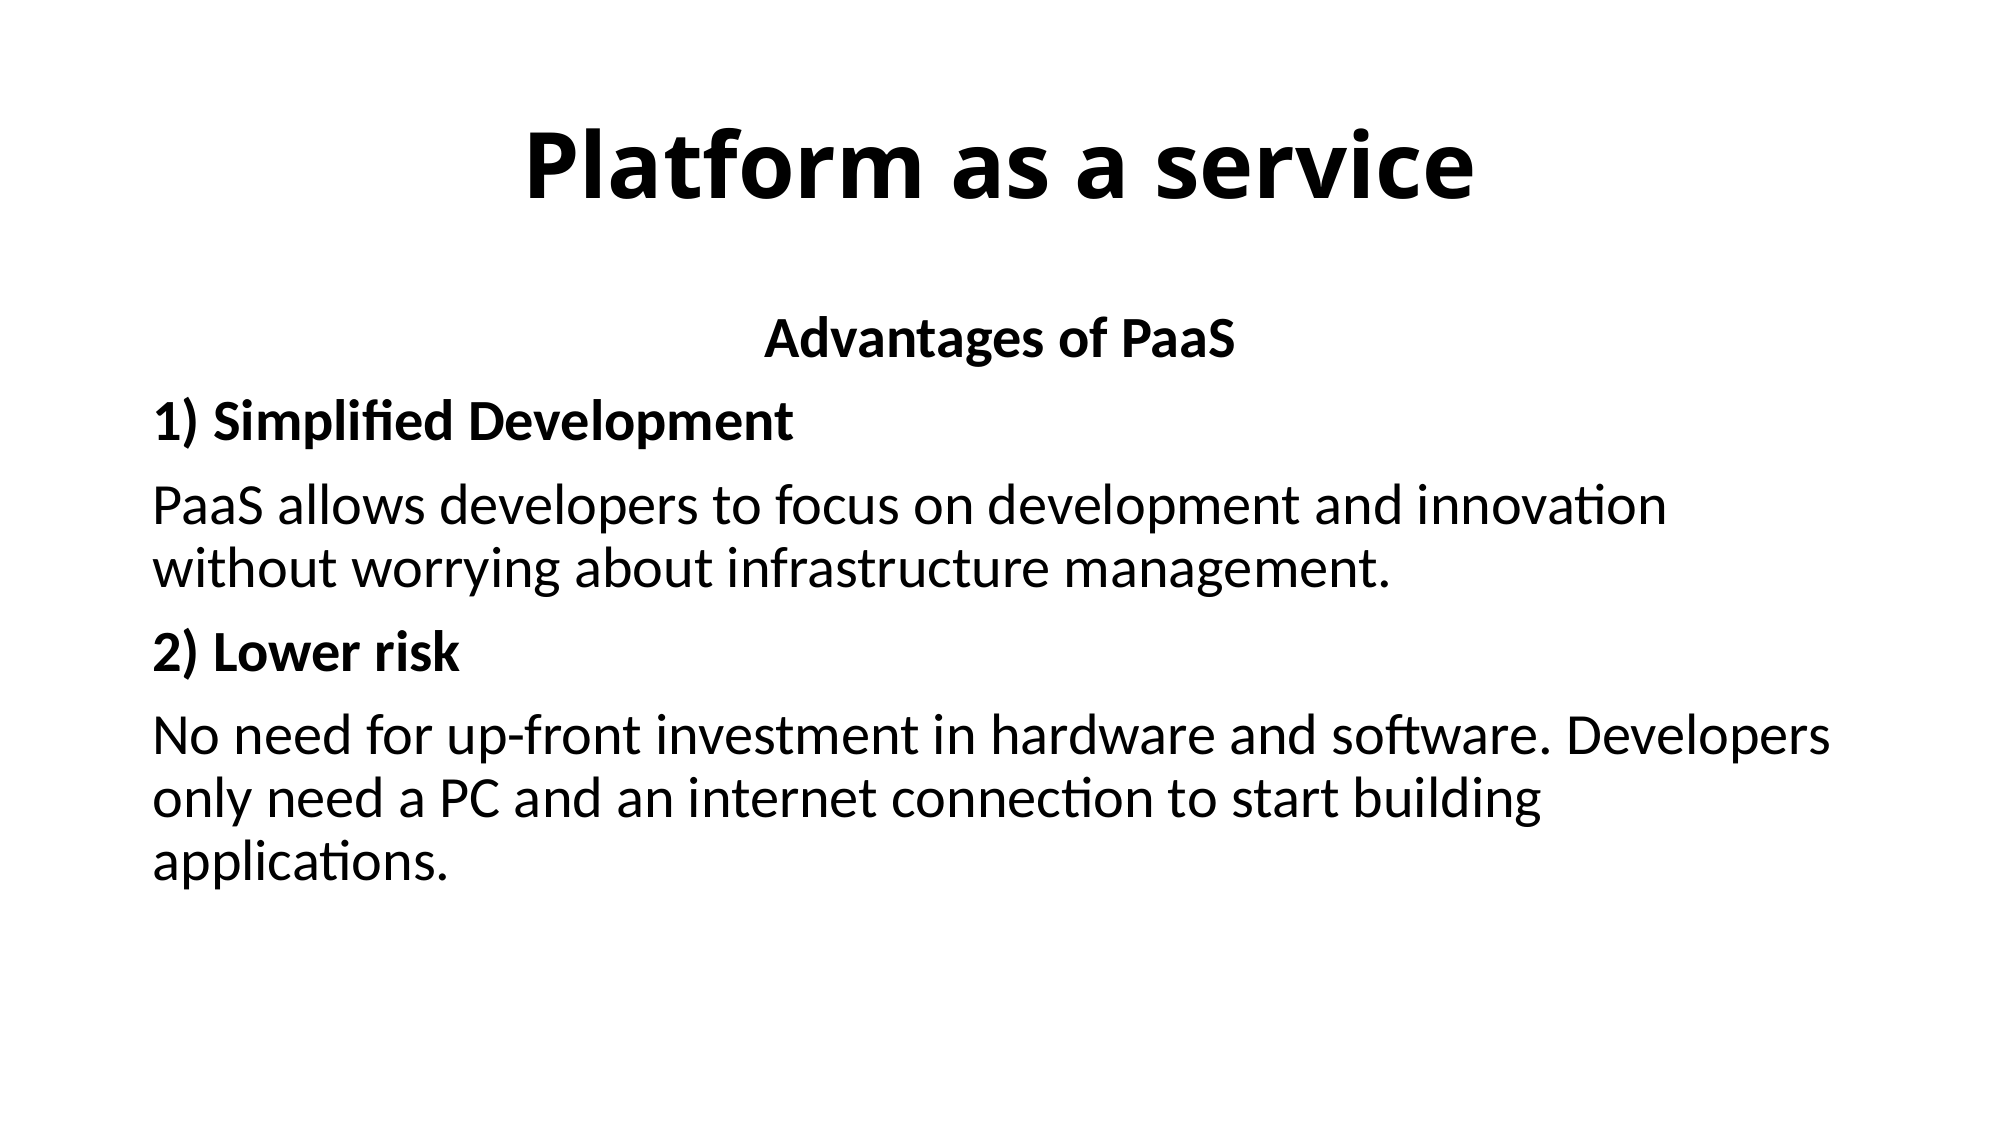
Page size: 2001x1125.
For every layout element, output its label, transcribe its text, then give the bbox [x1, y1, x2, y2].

title Platform as a service [137, 59, 1863, 278]
list Advantages of PaaS 1) Simplified Development PaaS allows developers to focus on development and innovation without worrying about infrastructure management. 2) Lower risk No need for up-front investment in hardware and software. Developers only need a PC and an internet connection to start building applications. [137, 299, 1863, 1014]
